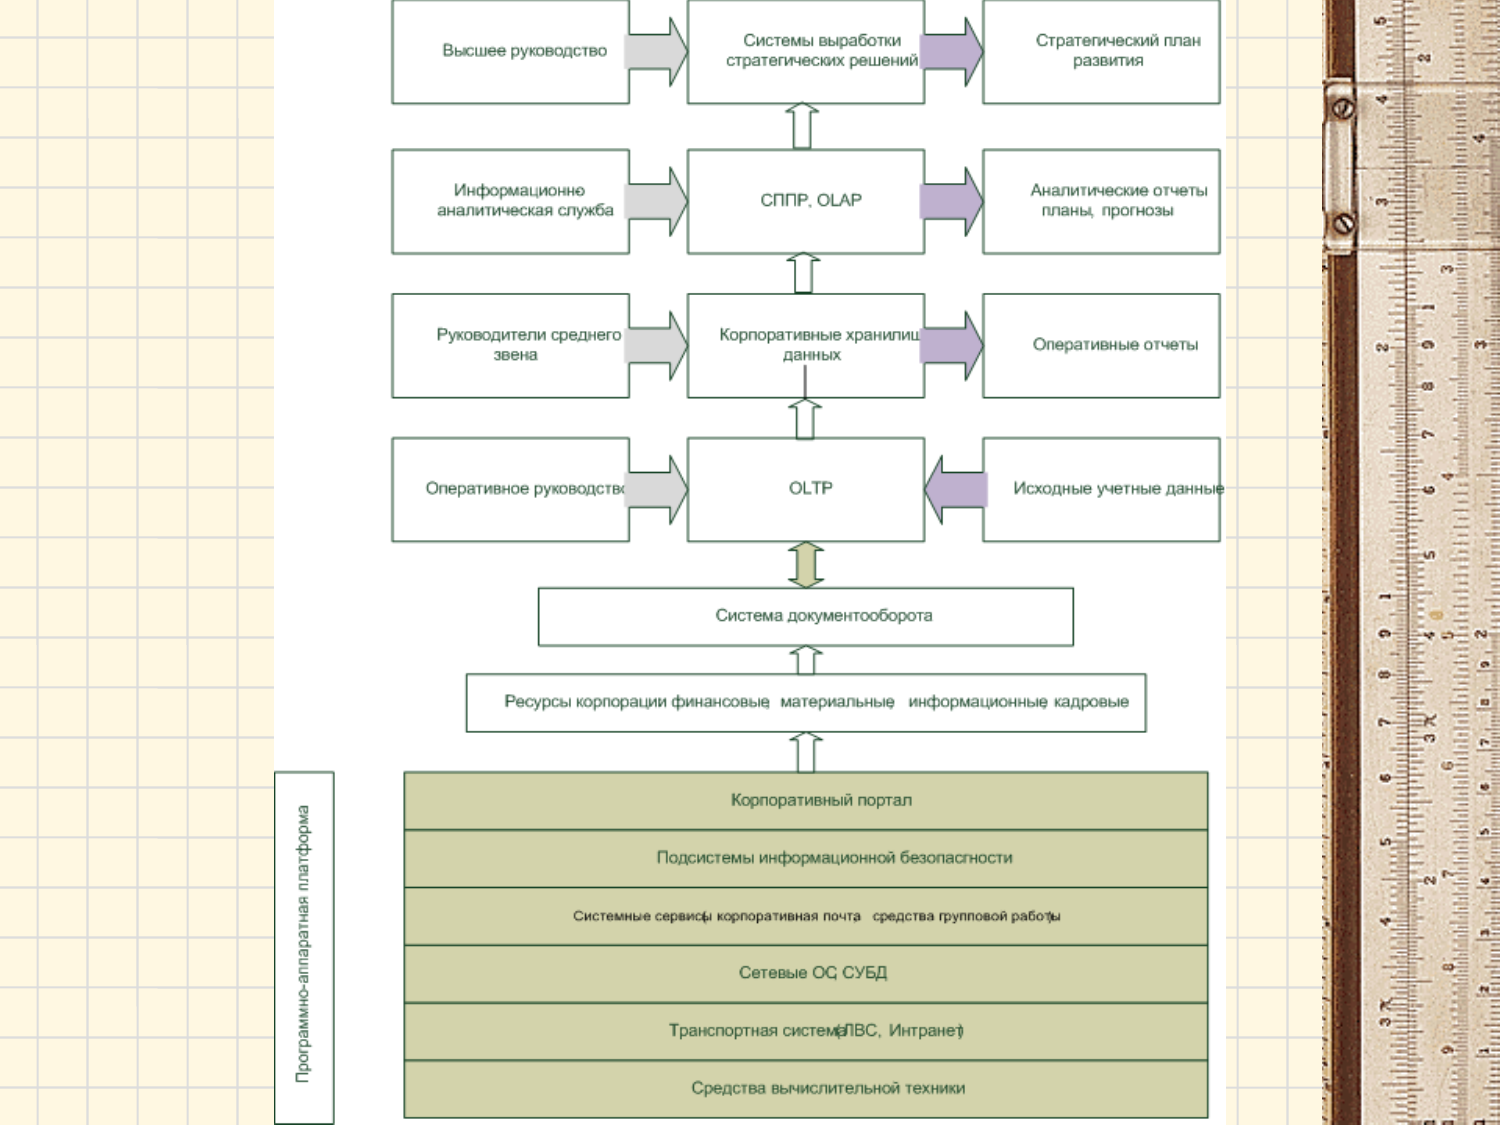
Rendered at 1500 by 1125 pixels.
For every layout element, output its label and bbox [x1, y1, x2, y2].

picture [273, 0, 1226, 1125]
picture [1322, 0, 1500, 1125]
